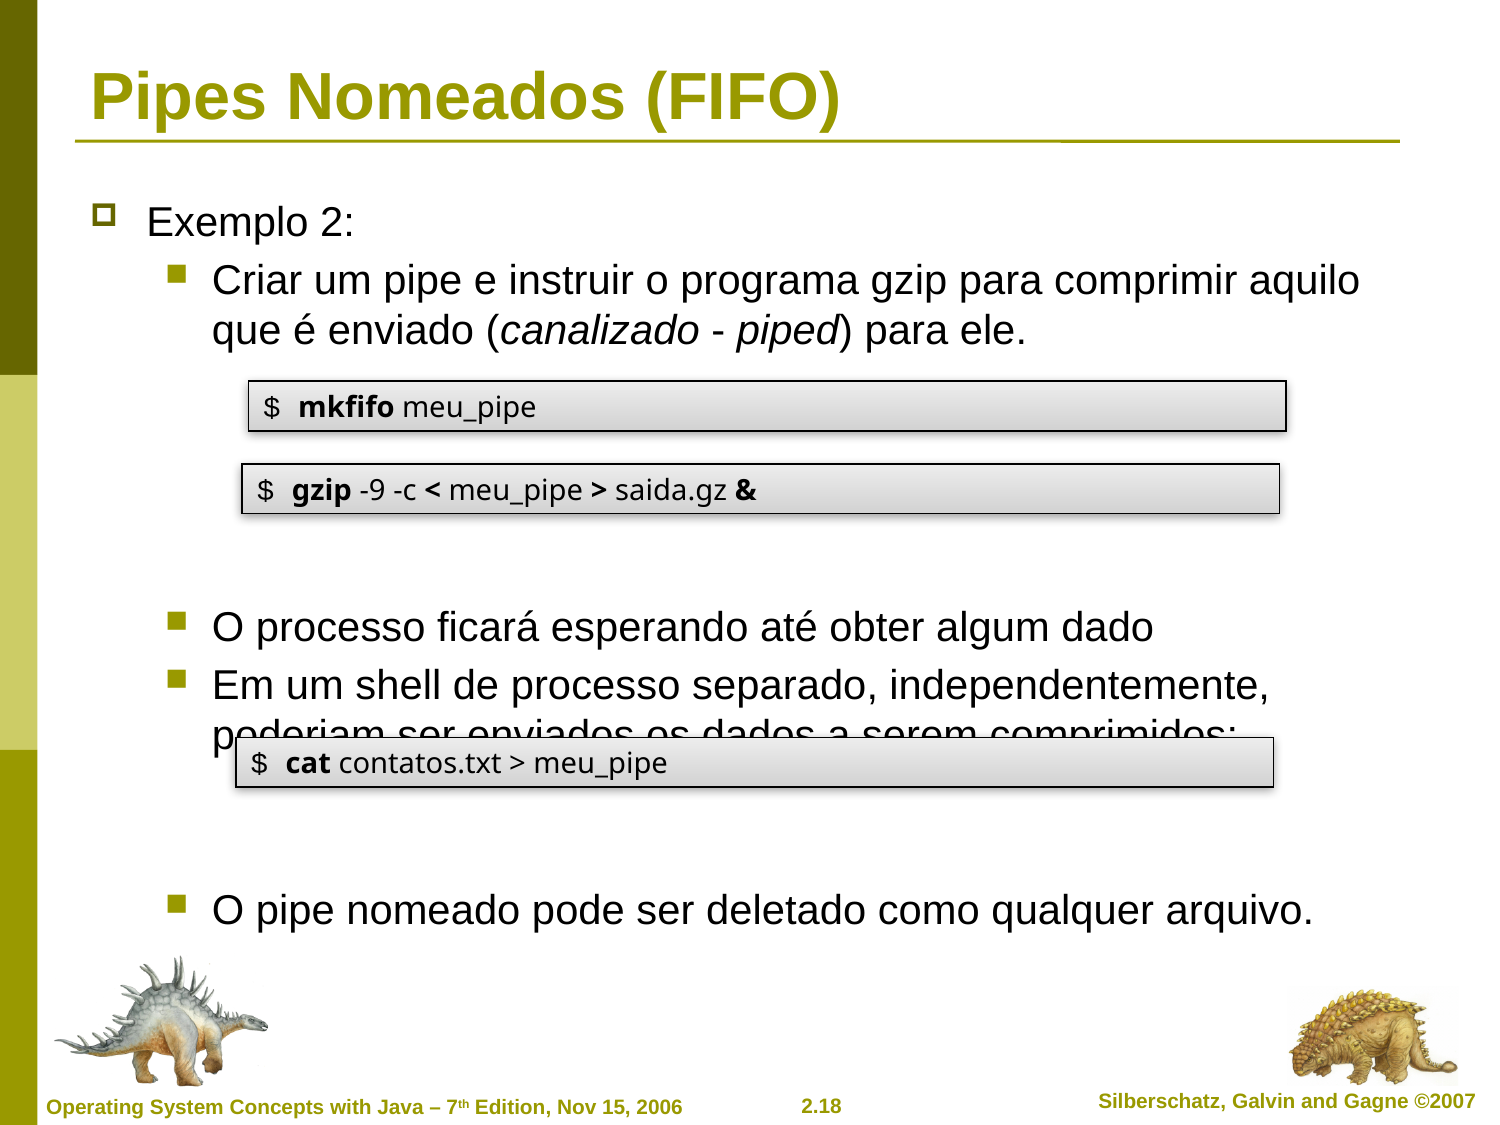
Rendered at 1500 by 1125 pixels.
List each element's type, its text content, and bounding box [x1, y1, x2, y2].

text_box $ gzip -9 -c < meu_pipe > saida.gz & [242, 463, 1280, 514]
picture [1287, 986, 1459, 1086]
picture [53, 953, 269, 1087]
text_box $ cat contatos.txt > meu_pipe [235, 737, 1274, 788]
list Exemplo 2: Criar um pipe e instruir o programa gzip para comprimir aquilo que é enviado (canalizado - piped) para ele. O processo ficará esperando até obter algum dado Em um shell de processo separado, independentemente, poderiam ser enviados os dados a serem comprimidos: O pipe nomeado pode ser deletado como qualquer arquivo. [74, 186, 1426, 931]
title Pipes Nomeados (FIFO) [74, 45, 1426, 141]
text_box $ mkfifo meu_pipe [248, 381, 1286, 431]
